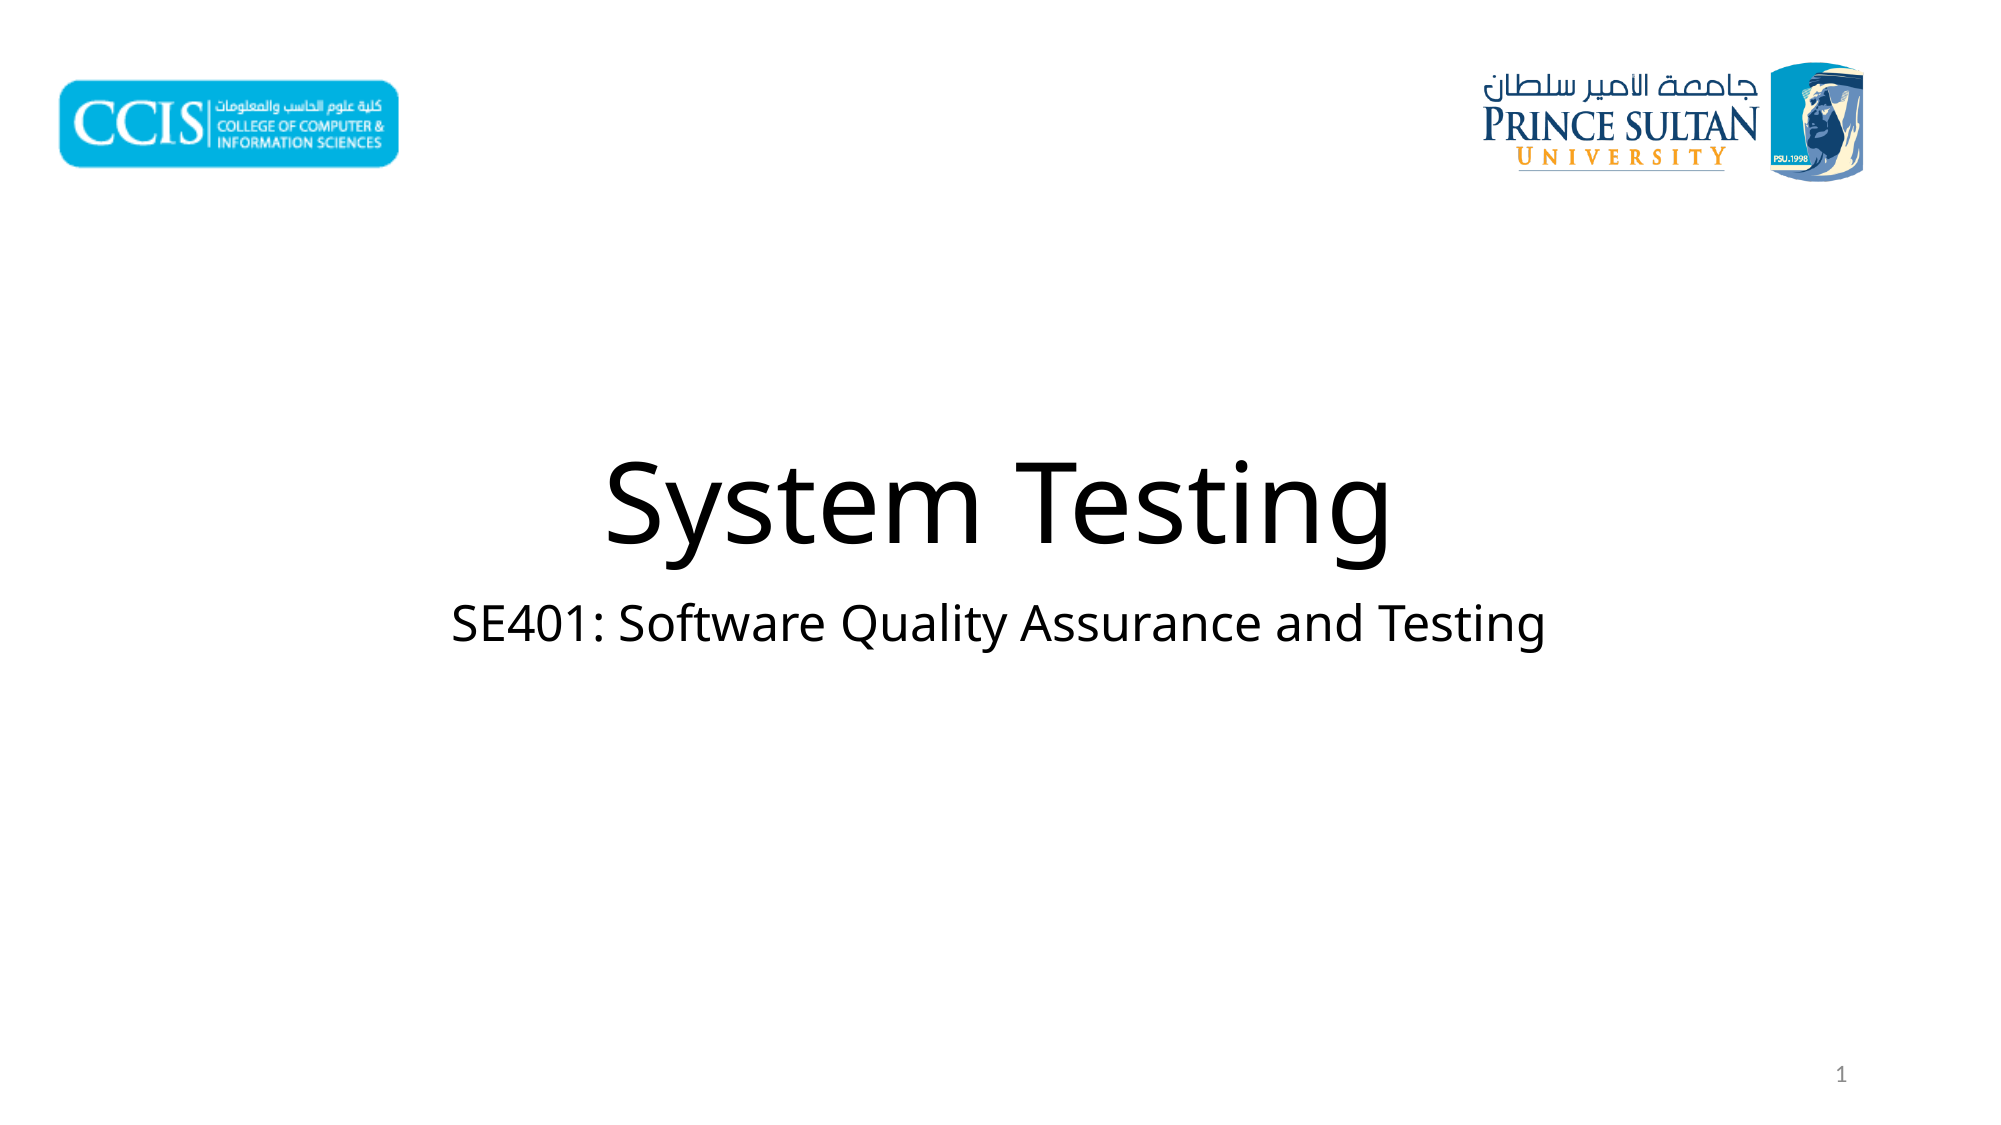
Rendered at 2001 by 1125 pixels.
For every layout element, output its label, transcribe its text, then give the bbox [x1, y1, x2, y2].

subtitle SE401: Software Quality Assurance and Testing [249, 590, 1750, 863]
picture [57, 78, 402, 170]
picture [1451, 49, 1879, 199]
title System Testing [249, 184, 1750, 576]
slide_number 1 [1412, 1042, 1863, 1103]
